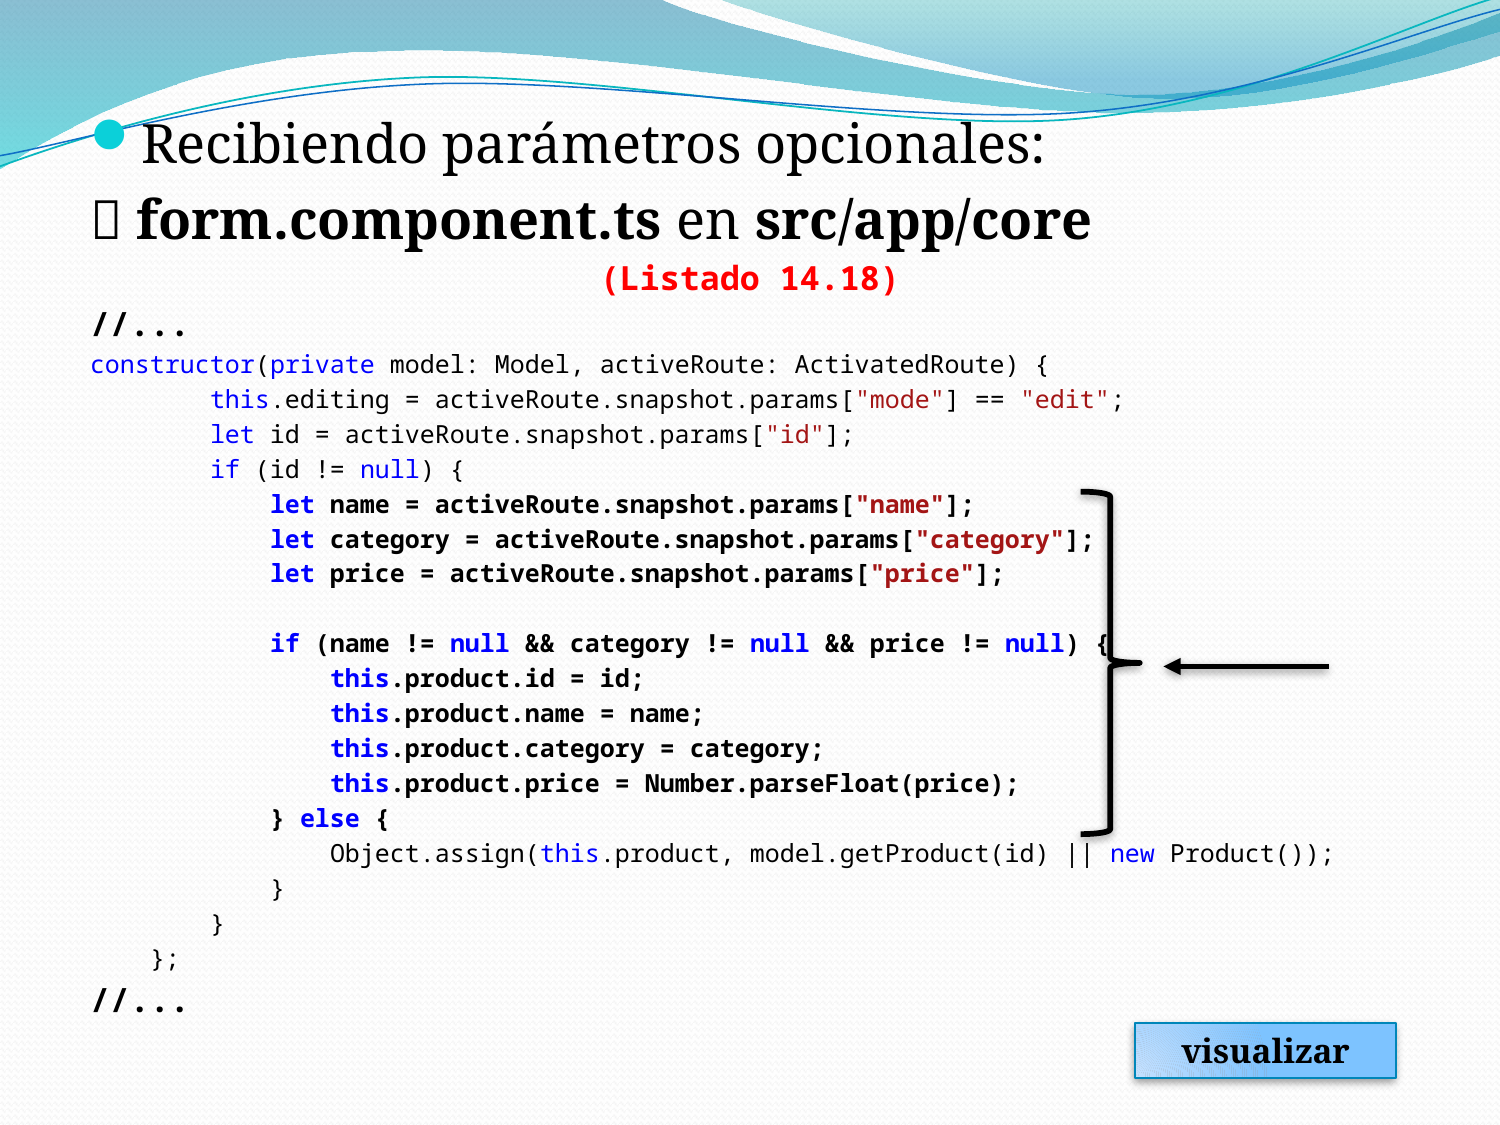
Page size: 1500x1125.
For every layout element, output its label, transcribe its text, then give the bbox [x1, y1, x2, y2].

list Recibiendo parámetros opcionales:  form.component.ts en src/app/core (Listado 14.18) //... constructor(private model: Model, activeRoute: ActivatedRoute) { this.editing = activeRoute.snapshot.params["mode"] == "edit"; let id = activeRoute.snapshot.params["id"]; if (id != null) { let name = activeRoute.snapshot.params["name"]; let category = activeRoute.snapshot.params["category"]; let price = activeRoute.snapshot.params["price"]; if (name != null && category != null && price != null) { this.product.id = id; this.product.name = name; this.product.category = category; this.product.price = Number.parseFloat(price); } else { Object.assign(this.product, model.getProduct(id) || new Product()); } } }; //... [74, 101, 1426, 1038]
text_box [1080, 488, 1143, 838]
text_box visualizar [1134, 1022, 1397, 1079]
